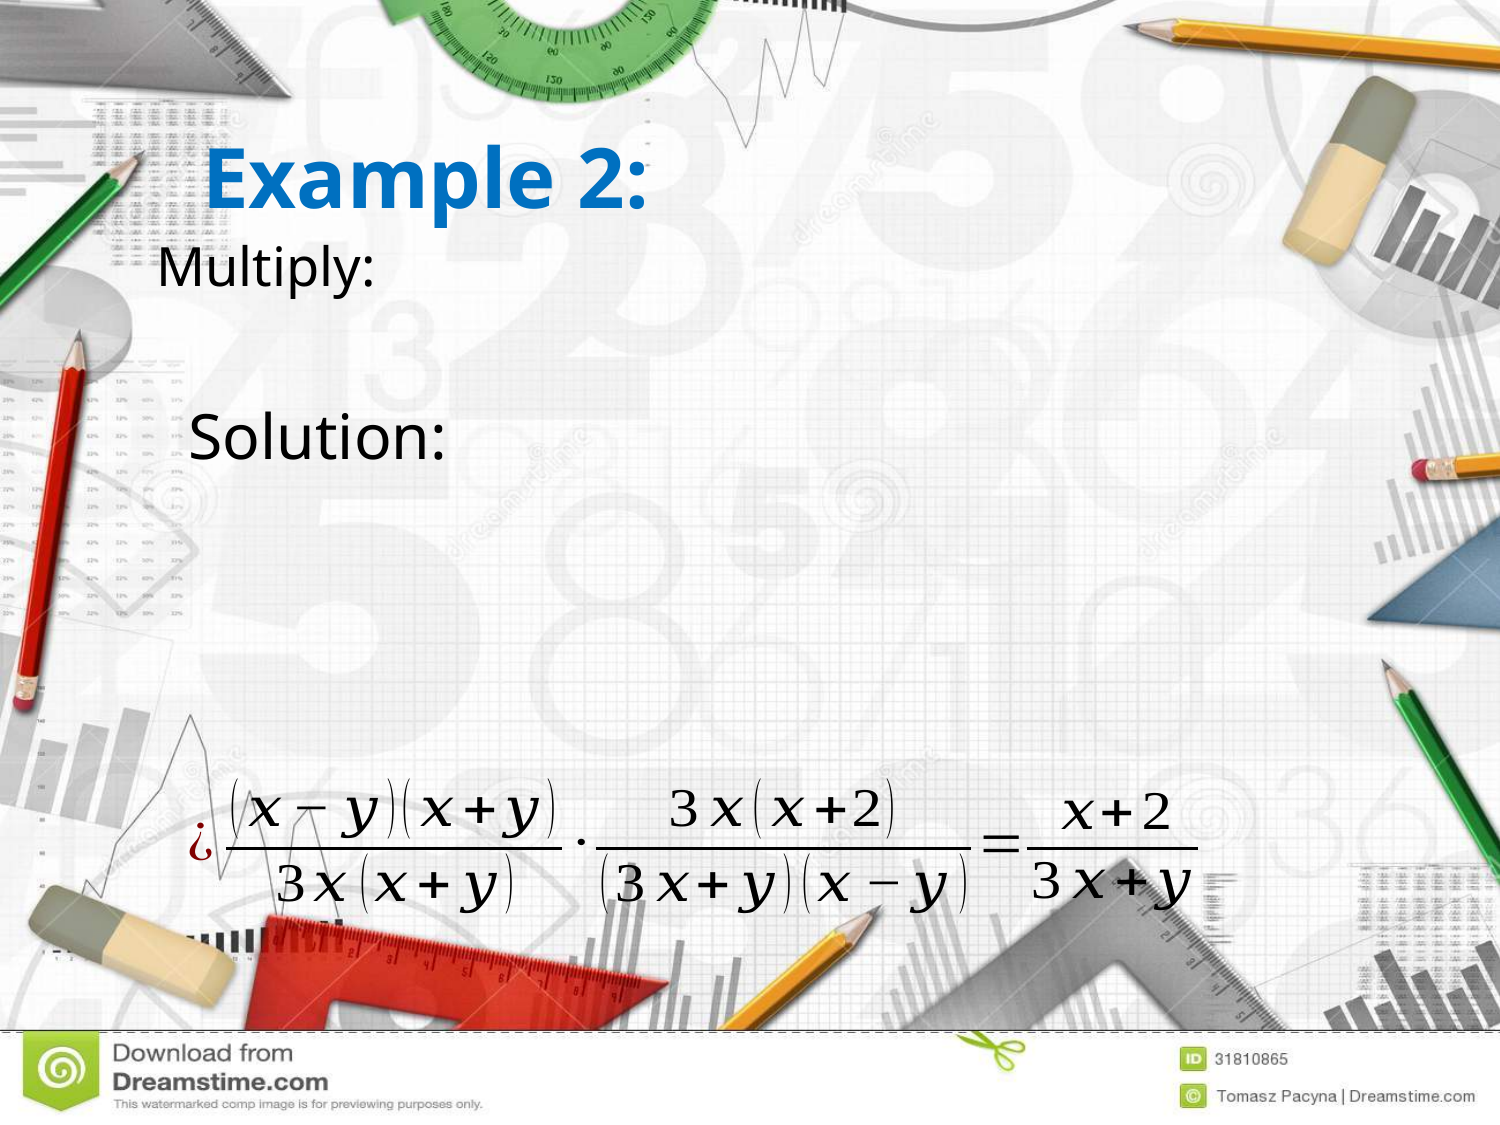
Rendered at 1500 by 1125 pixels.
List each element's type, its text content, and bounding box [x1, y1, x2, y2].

picture [0, 0, 1500, 1125]
title Example 2: [187, 99, 1413, 250]
